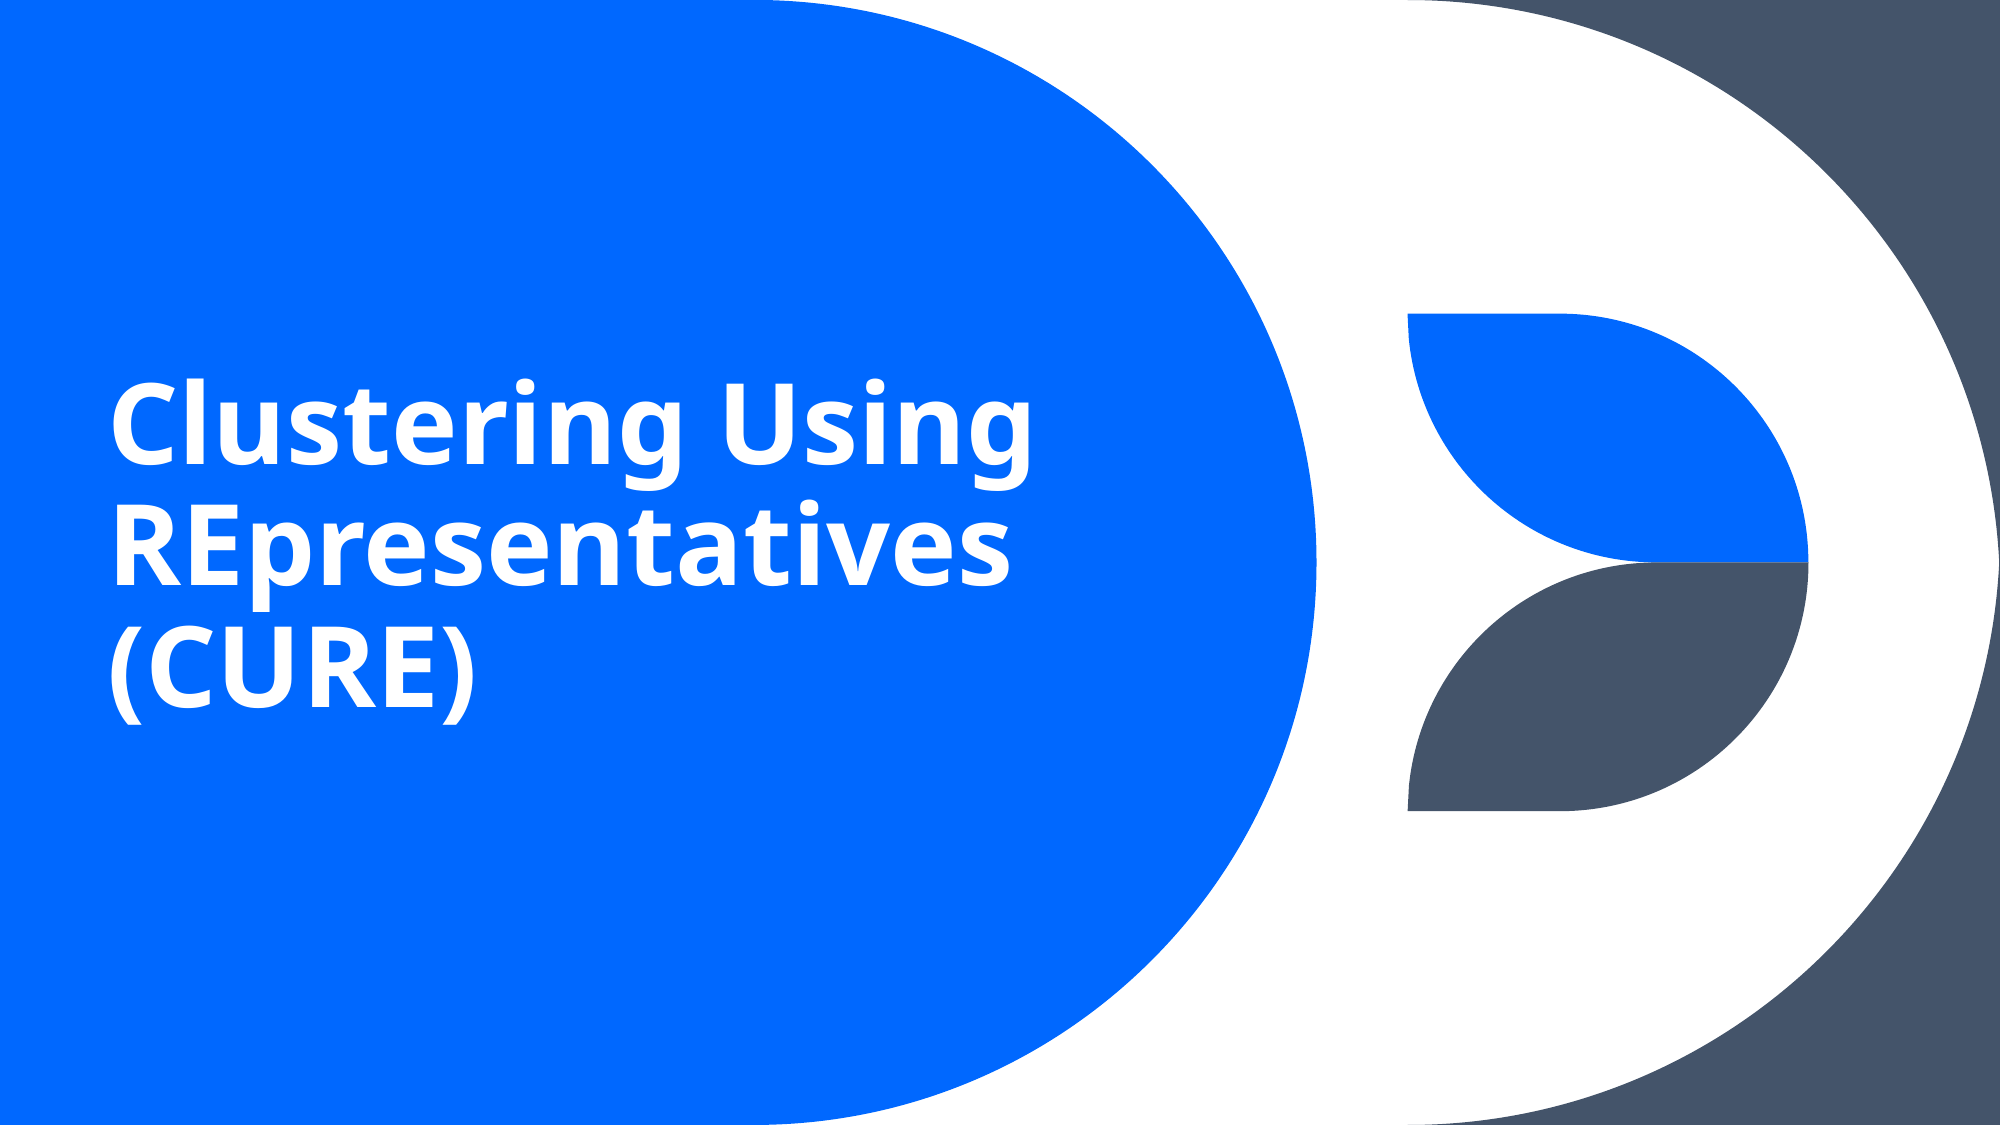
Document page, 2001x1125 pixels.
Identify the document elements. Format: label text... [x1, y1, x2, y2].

title Clustering Using REpresentatives (CURE) [92, 347, 1172, 740]
